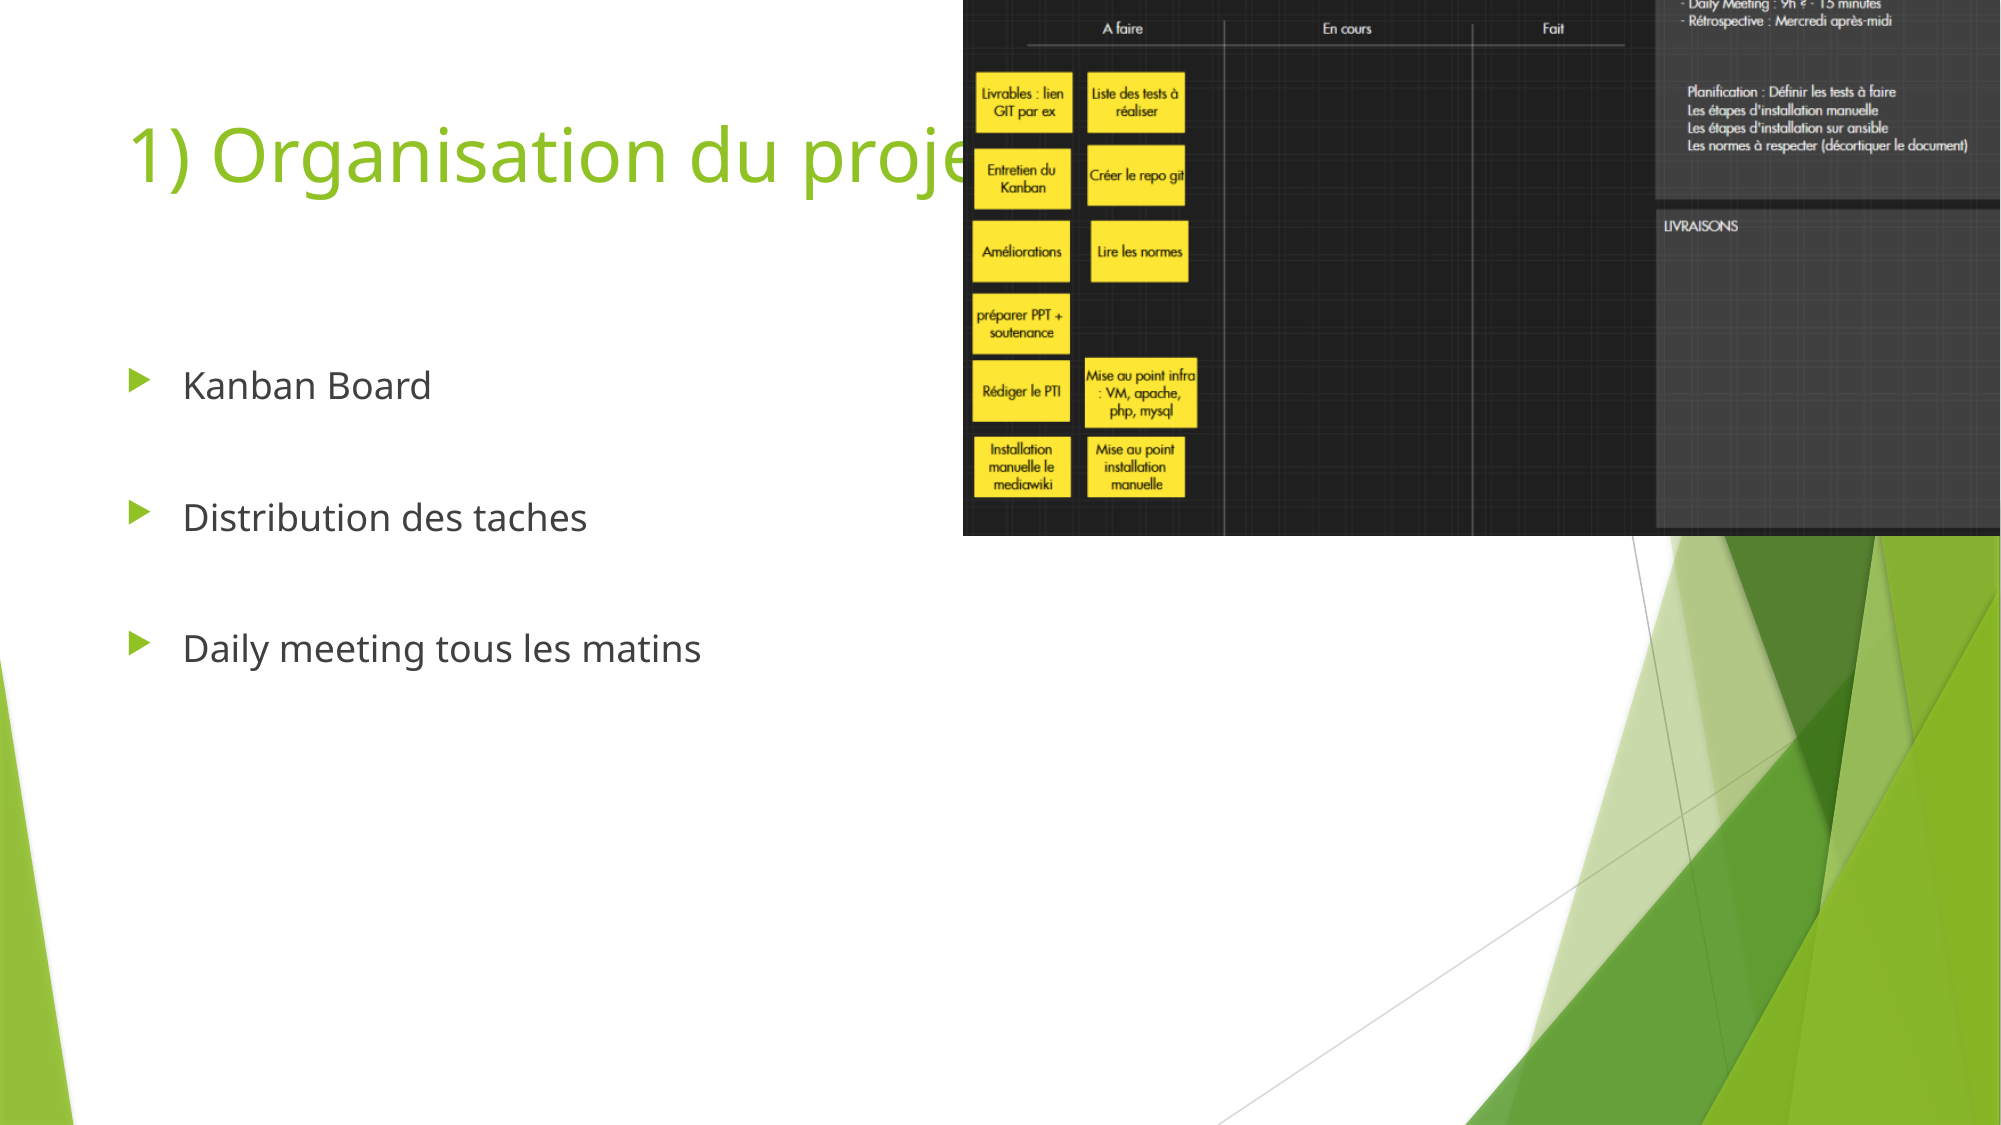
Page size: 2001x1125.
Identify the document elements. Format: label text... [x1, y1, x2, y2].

title 1) Organisation du projet [111, 99, 957, 317]
list Kanban Board Distribution des taches Daily meeting tous les matins [111, 354, 1469, 992]
picture [962, 0, 2000, 537]
